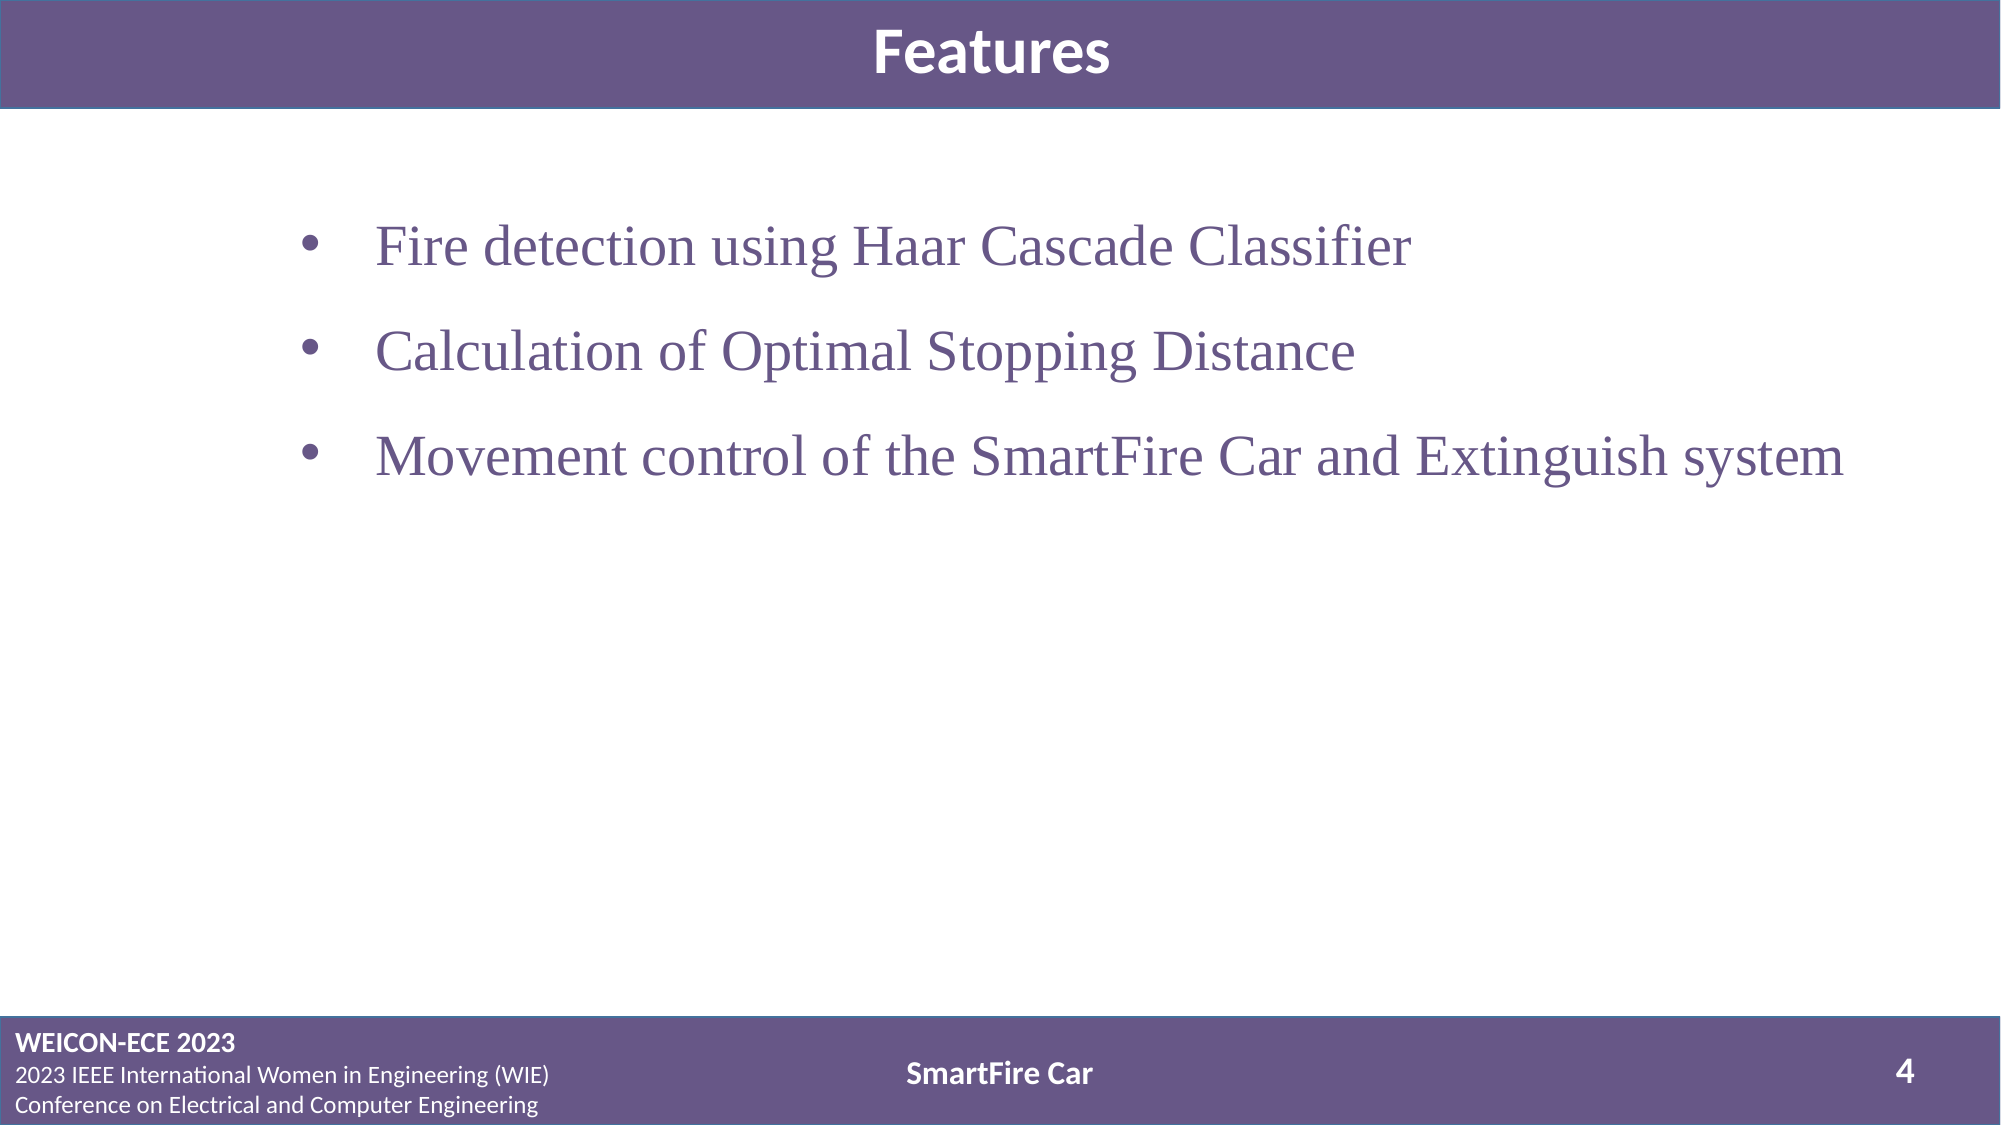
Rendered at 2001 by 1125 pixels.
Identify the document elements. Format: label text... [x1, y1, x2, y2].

text_box Features [806, 0, 1194, 95]
slide_number 4 [1853, 1036, 1930, 1101]
text_box Fire detection using Haar Cascade Classifier Calculation of Optimal Stopping Distance Movement control of the SmartFire Car and Extinguish system [285, 164, 1925, 565]
slide_number WEICON-ECE 2023 2023 IEEE International Women in Engineering (WIE) Conference on Electrical and Computer Engineering [0, 1017, 572, 1125]
footer SmartFire Car [662, 1041, 1338, 1101]
